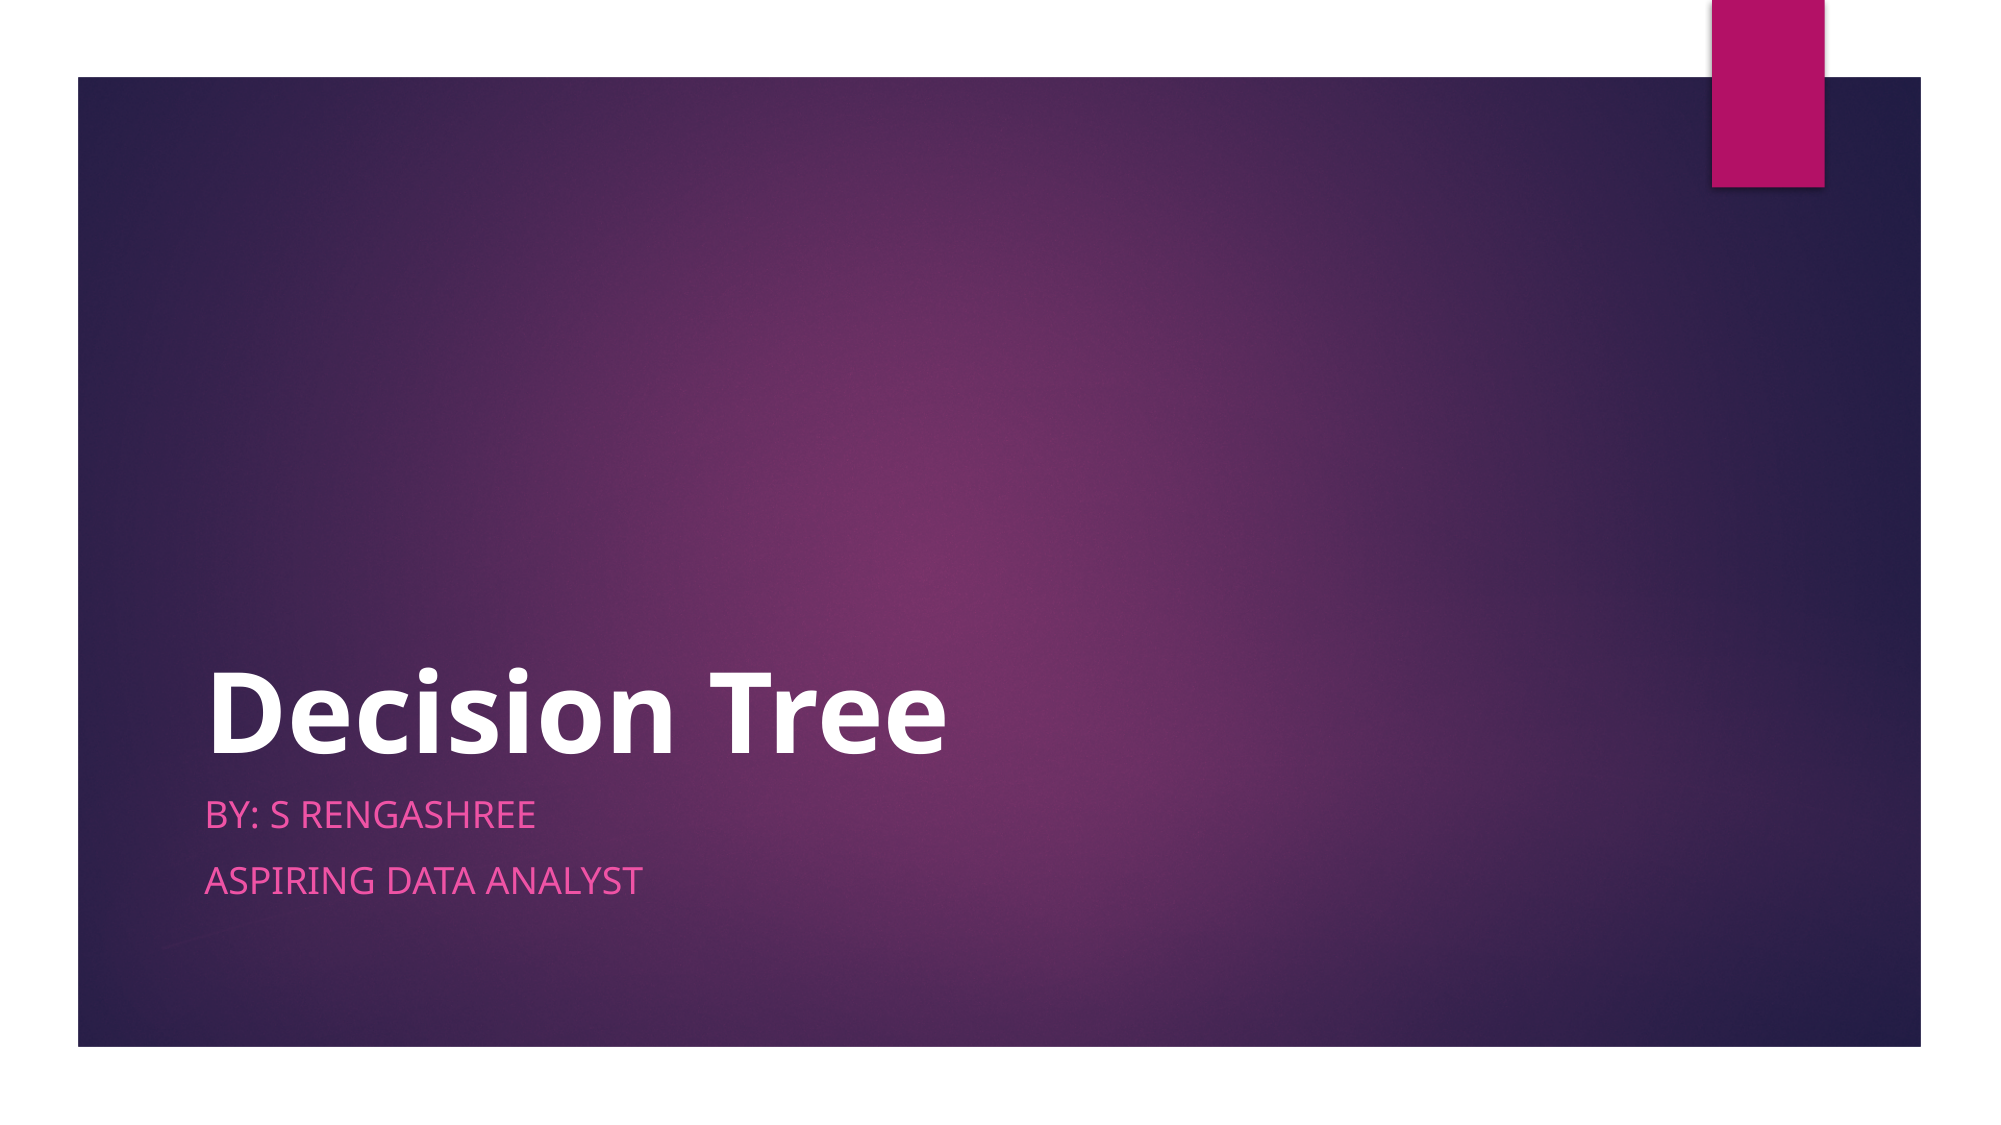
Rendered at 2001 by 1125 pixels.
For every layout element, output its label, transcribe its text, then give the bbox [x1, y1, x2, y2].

title Decision Tree [189, 344, 1638, 783]
subtitle By: S Rengashree Aspiring data analyst [189, 783, 1638, 925]
